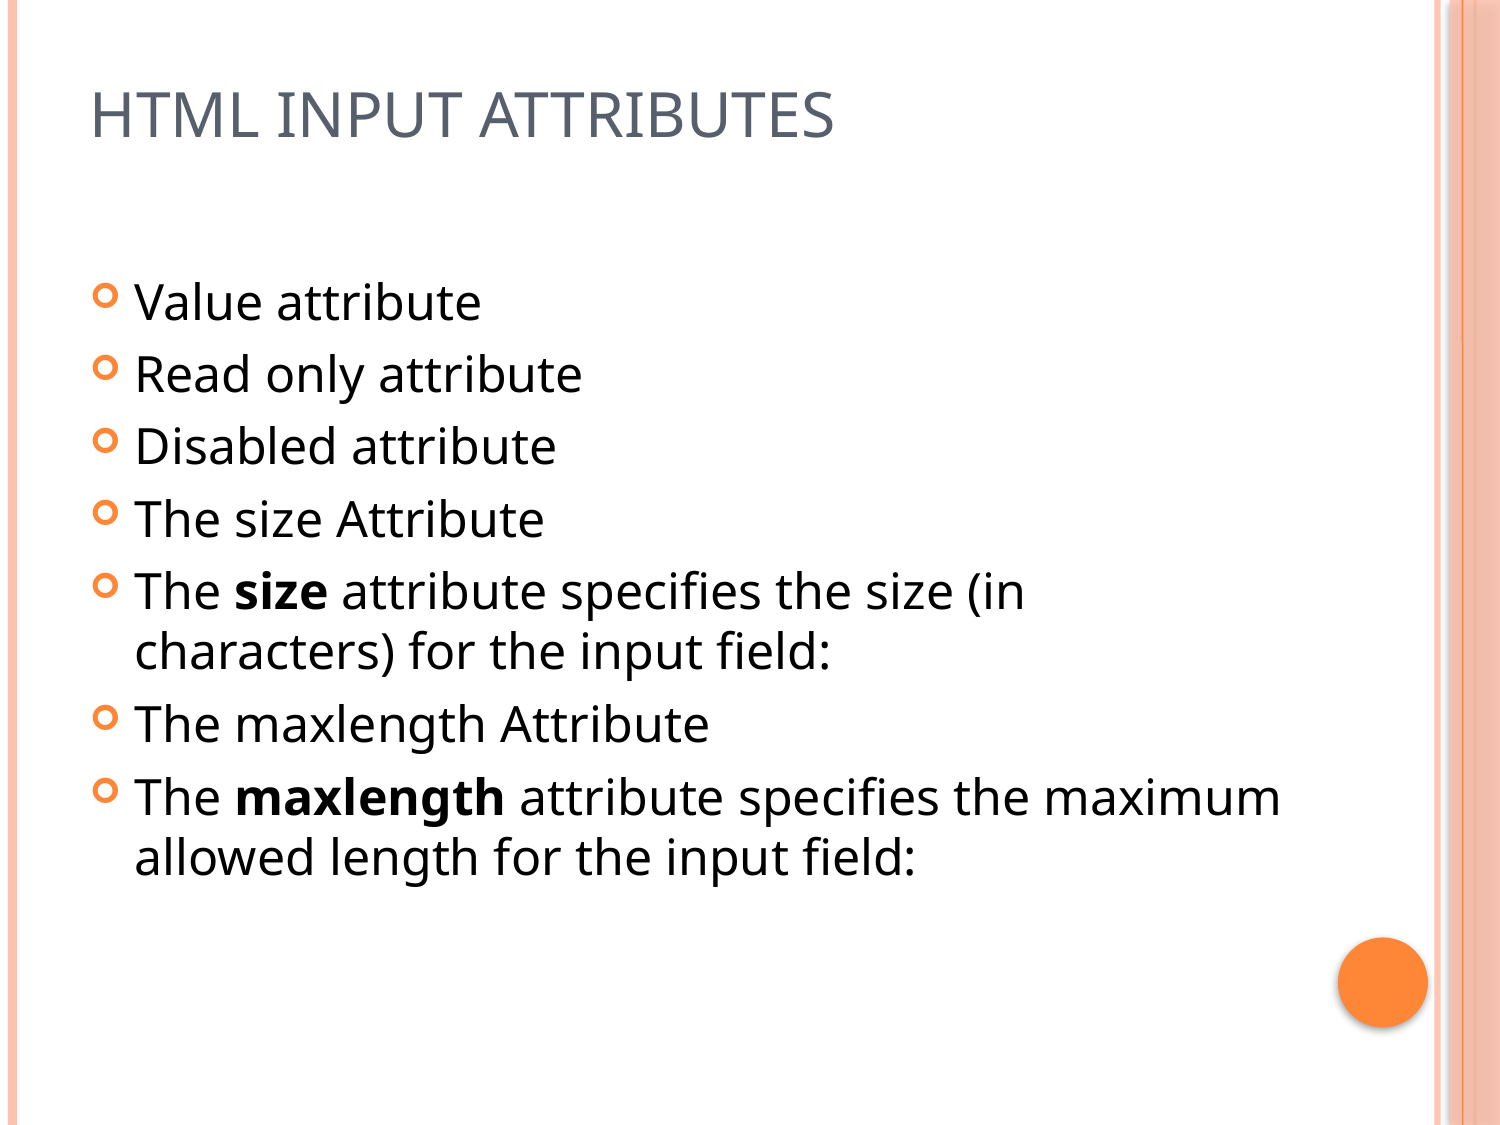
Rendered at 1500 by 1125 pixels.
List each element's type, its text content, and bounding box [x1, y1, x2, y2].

list Value attribute Read only attribute Disabled attribute The size Attribute The size attribute specifies the size (in characters) for the input field: The maxlength Attribute The maxlength attribute specifies the maximum allowed length for the input field: [75, 262, 1300, 1062]
title HTML Input Attributes [75, 45, 1300, 233]
